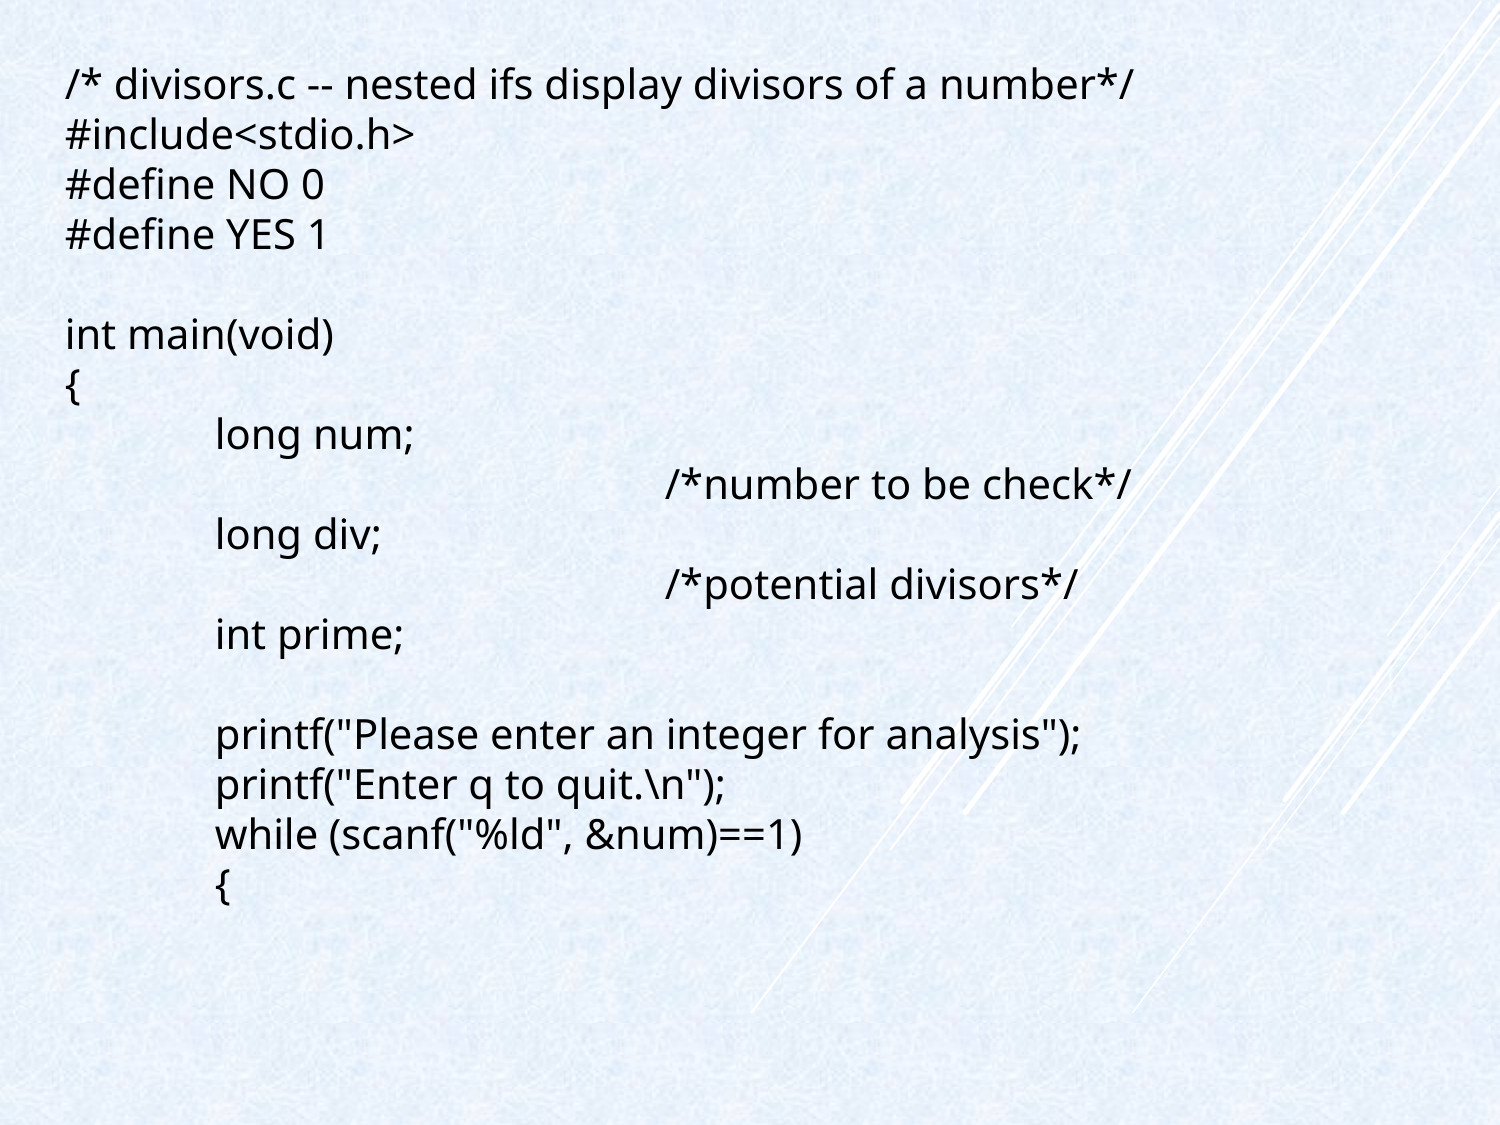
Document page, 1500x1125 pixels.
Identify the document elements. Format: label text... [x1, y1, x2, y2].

text_box /* divisors.c -- nested ifs display divisors of a number*/ #include<stdio.h> #define NO 0 #define YES 1 int main(void) { long num; /*number to be check*/ long div; /*potential divisors*/ int prime; printf("Please enter an integer for analysis"); printf("Enter q to quit.\n"); while (scanf("%ld", &num)==1) { [49, 50, 1413, 1016]
